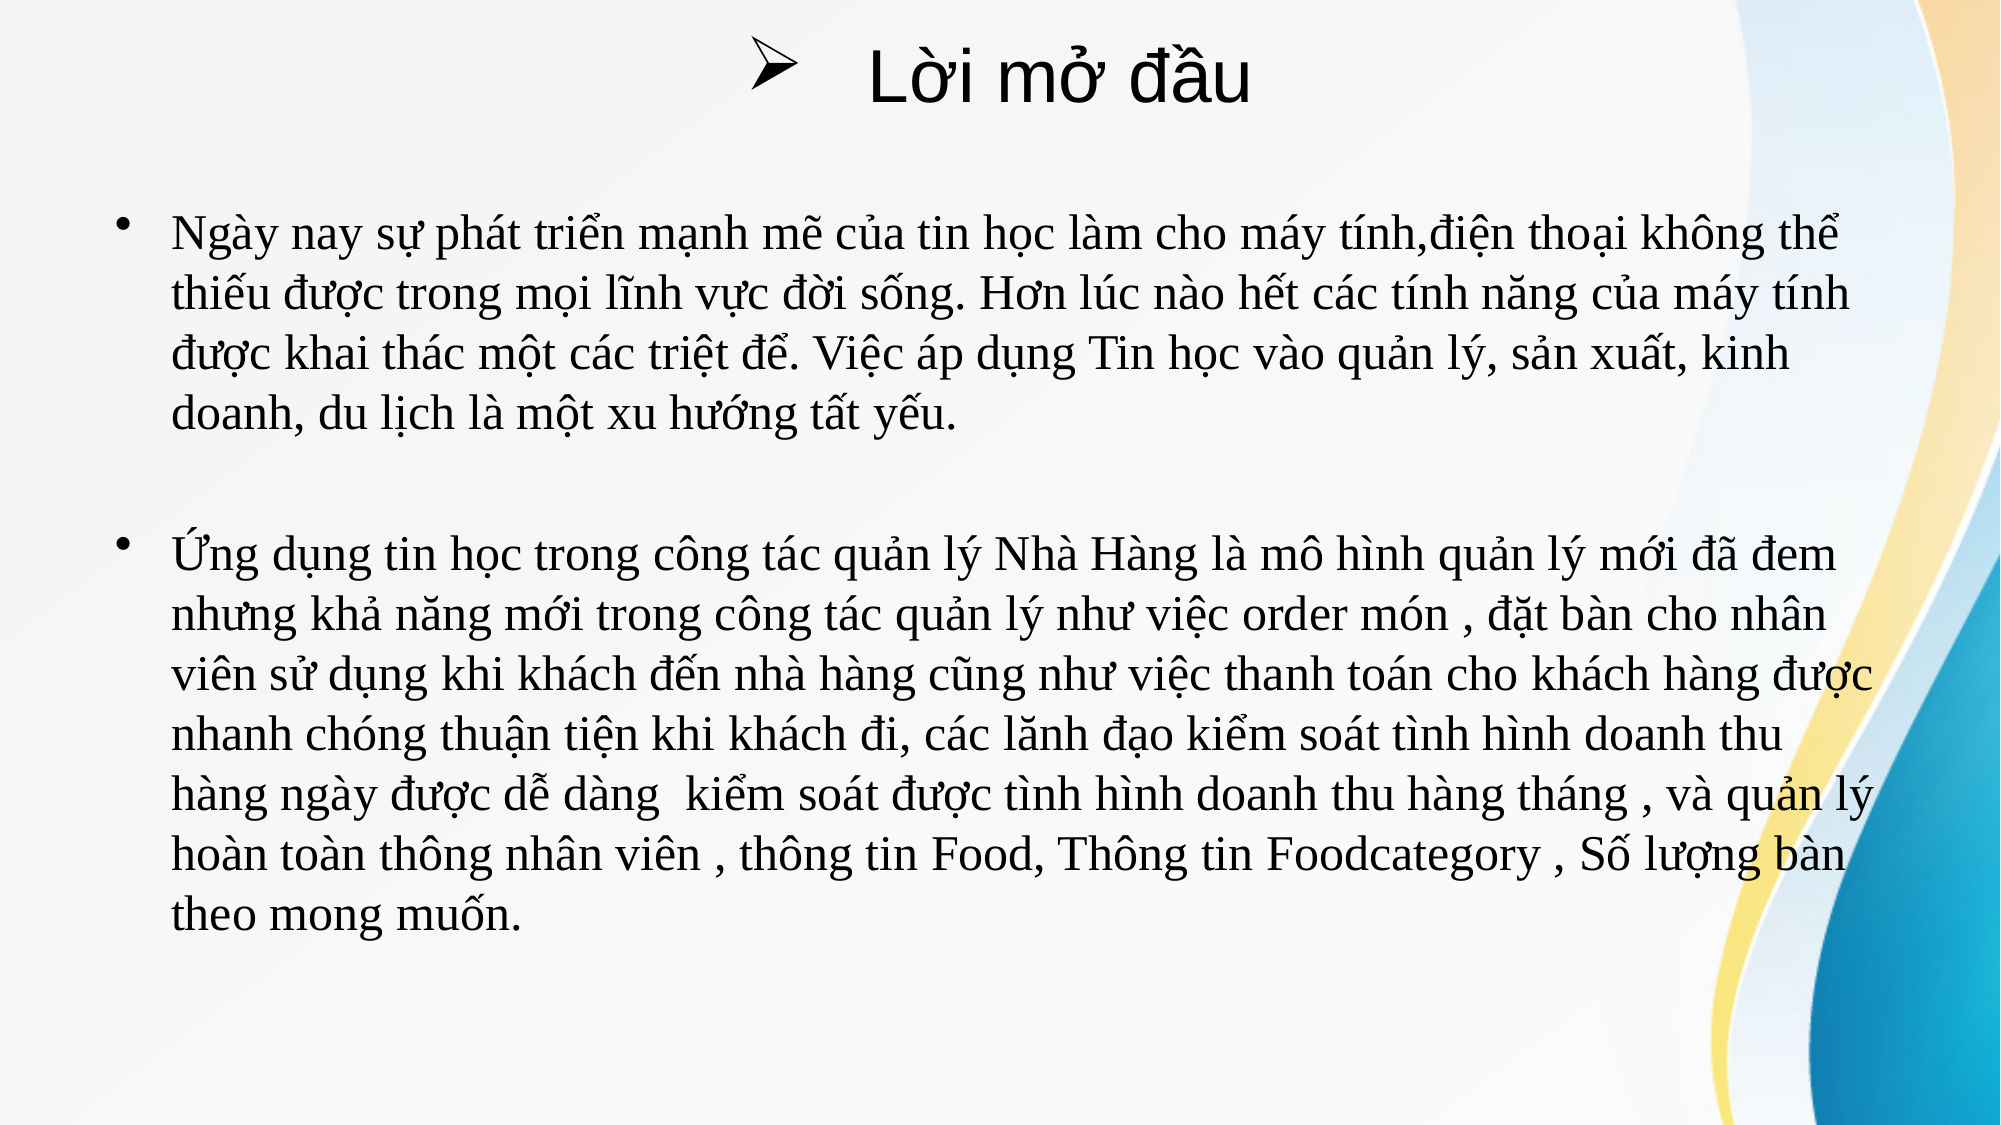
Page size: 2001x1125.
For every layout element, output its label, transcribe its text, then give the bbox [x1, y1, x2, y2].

picture [0, 0, 2001, 1125]
title Lời mở đầu [99, 30, 1901, 115]
list Ngày nay sự phát triển mạnh mẽ của tin học làm cho máy tính,điện thoại không thể thiếu được trong mọi lĩnh vực đời sống. Hơn lúc nào hết các tính năng của máy tính được khai thác một các triệt để. Việc áp dụng Tin học vào quản lý, sản xuất, kinh doanh, du lịch là một xu hướng tất yếu. Ứng dụng tin học trong công tác quản lý Nhà Hàng là mô hình quản lý mới đã đem nhưng khả năng mới trong công tác quản lý như việc order món , đặt bàn cho nhân viên sử dụng khi khách đến nhà hàng cũng như việc thanh toán cho khách hàng được nhanh chóng thuận tiện khi khách đi, các lănh đạo kiểm soát tình hình doanh thu hàng ngày được dễ dàng kiểm soát được tình hình doanh thu hàng tháng , và quản lý hoàn toàn thông nhân viên , thông tin Food, Thông tin Foodcategory , Số lượng bàn theo mong muốn. [99, 192, 1901, 1091]
